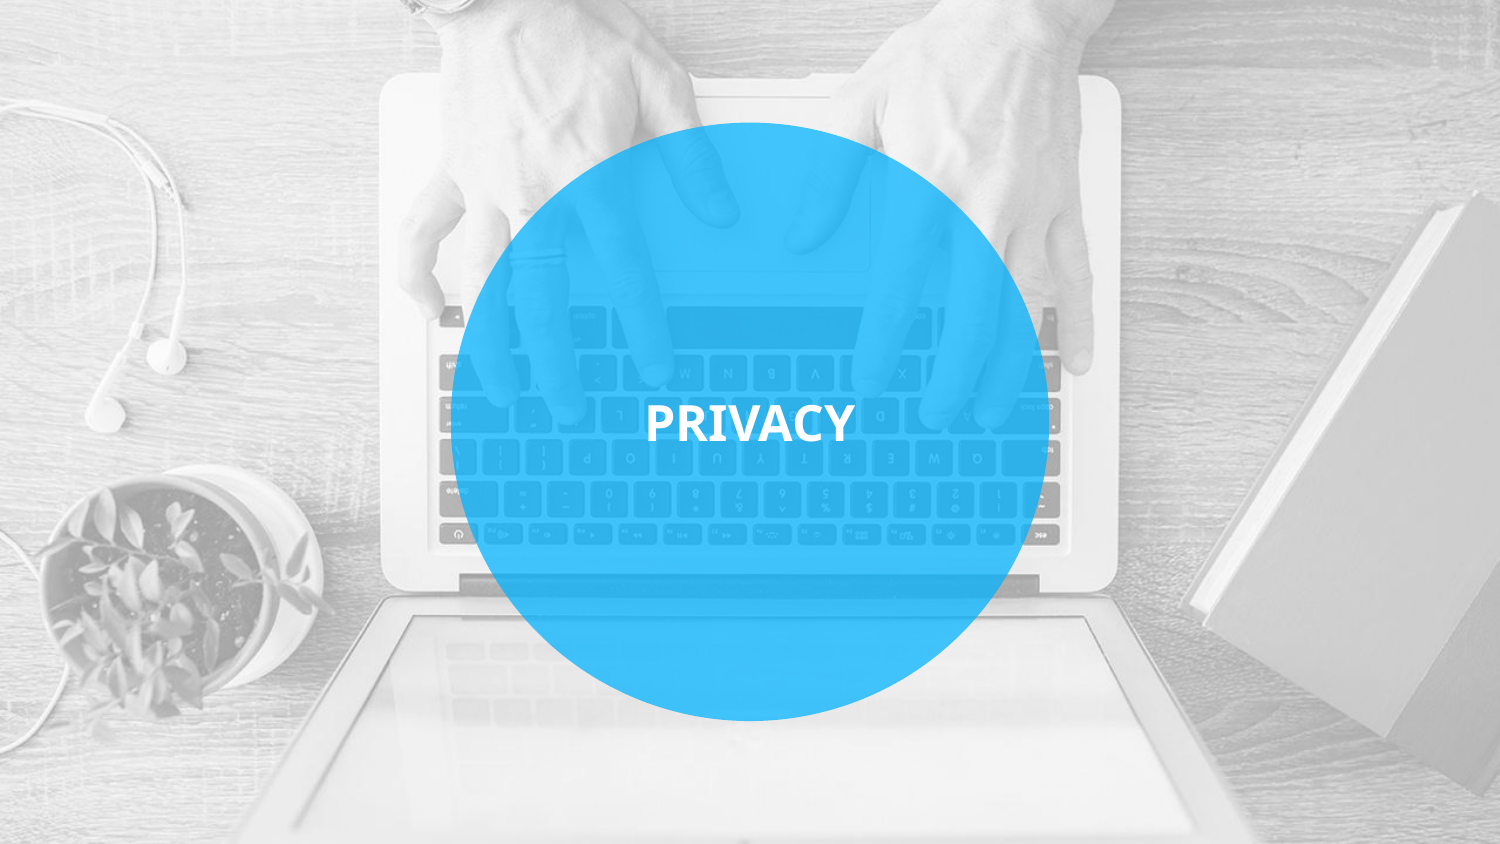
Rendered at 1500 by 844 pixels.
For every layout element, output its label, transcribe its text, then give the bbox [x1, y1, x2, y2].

title PRIVACY [450, 122, 1050, 722]
